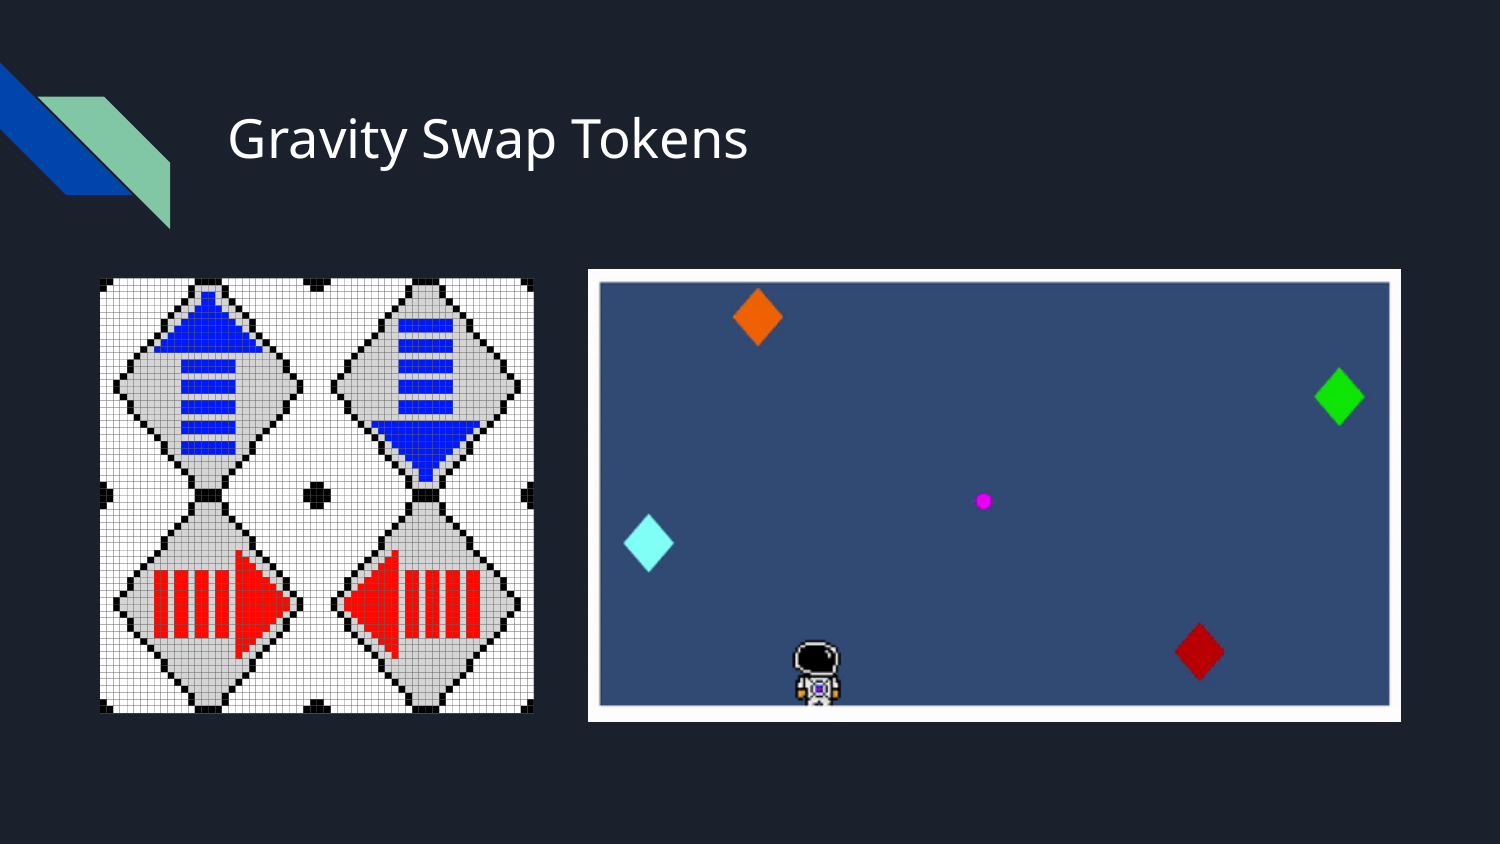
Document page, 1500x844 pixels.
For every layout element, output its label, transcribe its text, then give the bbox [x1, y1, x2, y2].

picture [588, 269, 1401, 723]
picture [100, 278, 534, 714]
title Gravity Swap Tokens [212, 89, 1368, 240]
